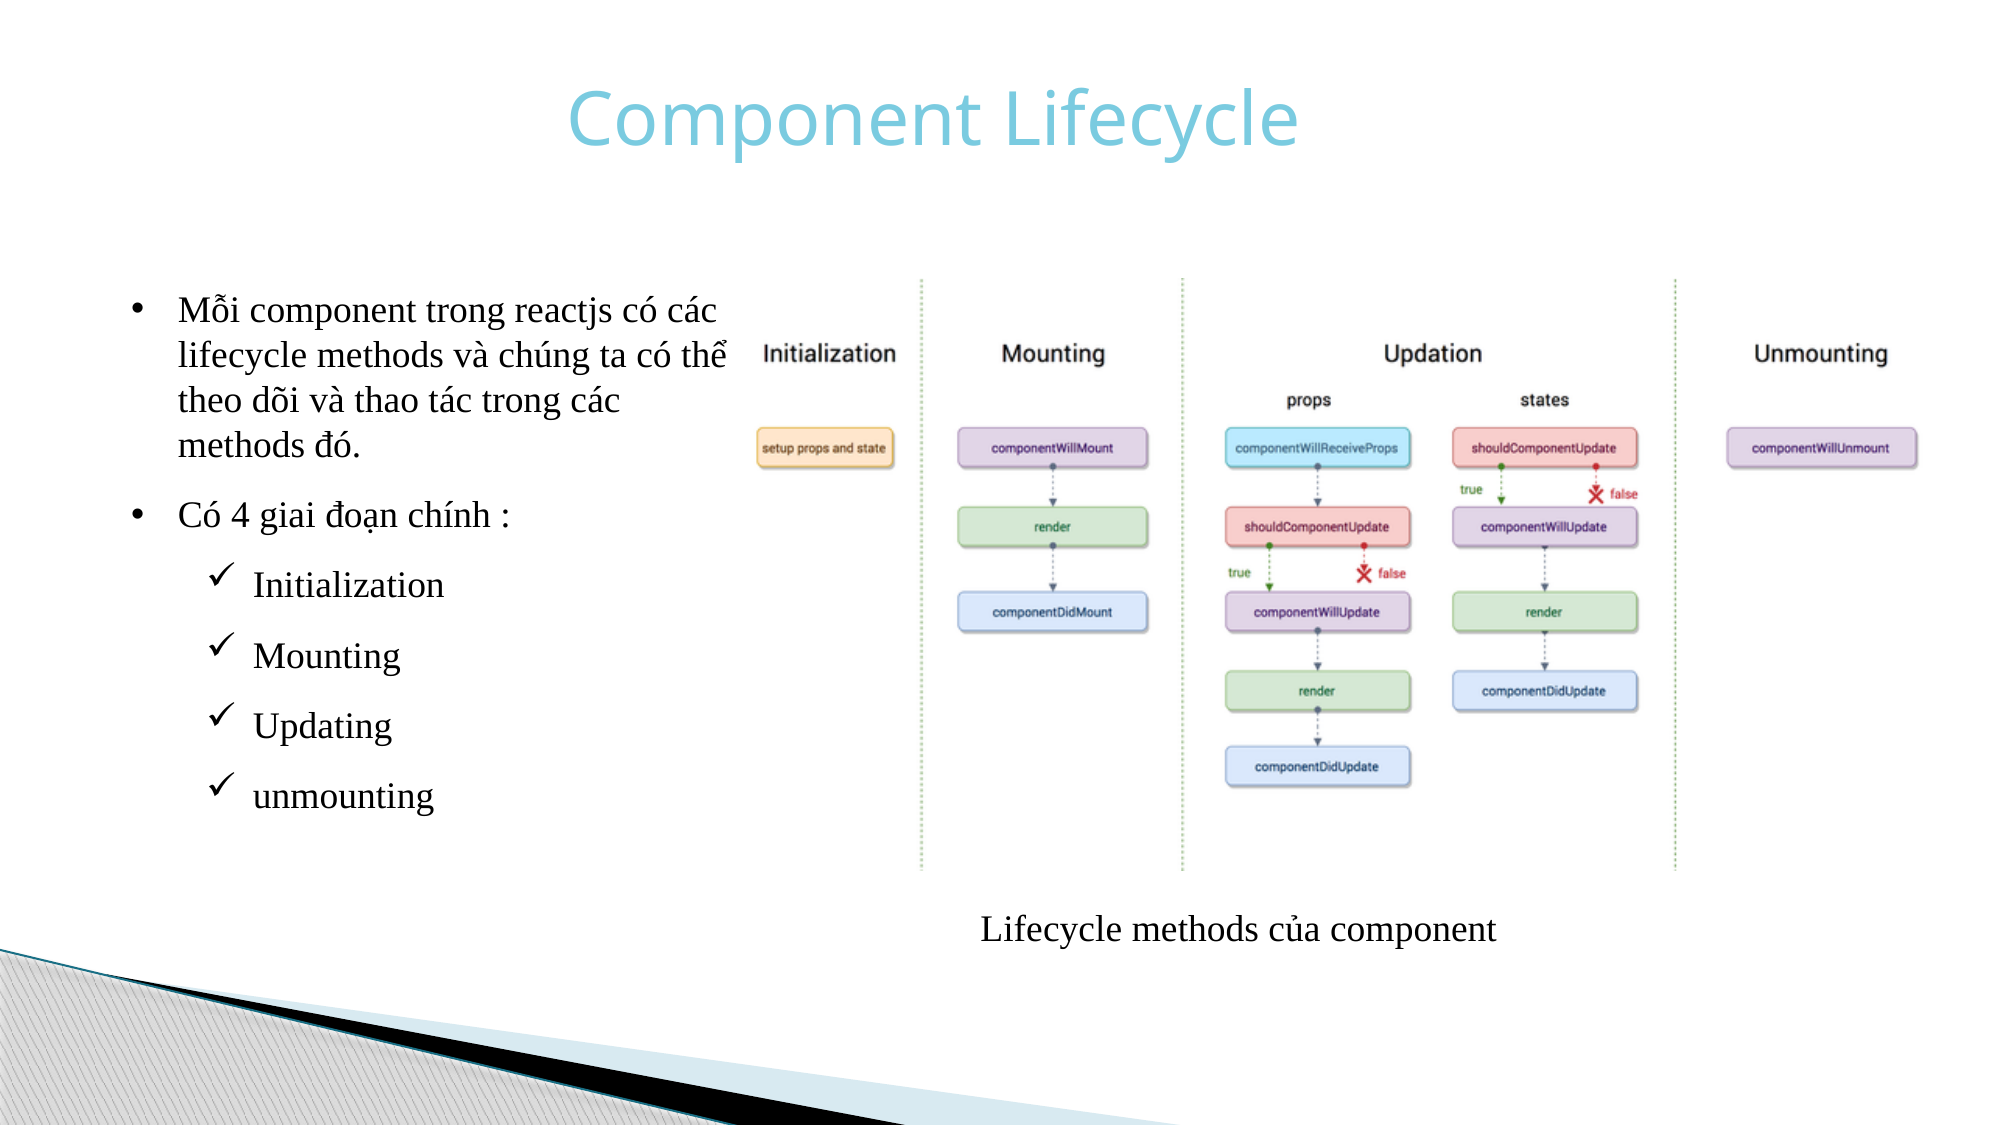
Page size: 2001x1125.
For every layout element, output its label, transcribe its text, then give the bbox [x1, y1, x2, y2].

text_box Component Lifecycle [356, 62, 1734, 168]
text_box Mỗi component trong reactjs có các lifecycle methods và chúng ta có thể theo dõi và thao tác trong các methods đó. Có 4 giai đoạn chính : Initialization Mounting Updating unmounting [116, 278, 695, 823]
picture [695, 277, 1980, 872]
text_box Lifecycle methods của component [965, 896, 1875, 957]
